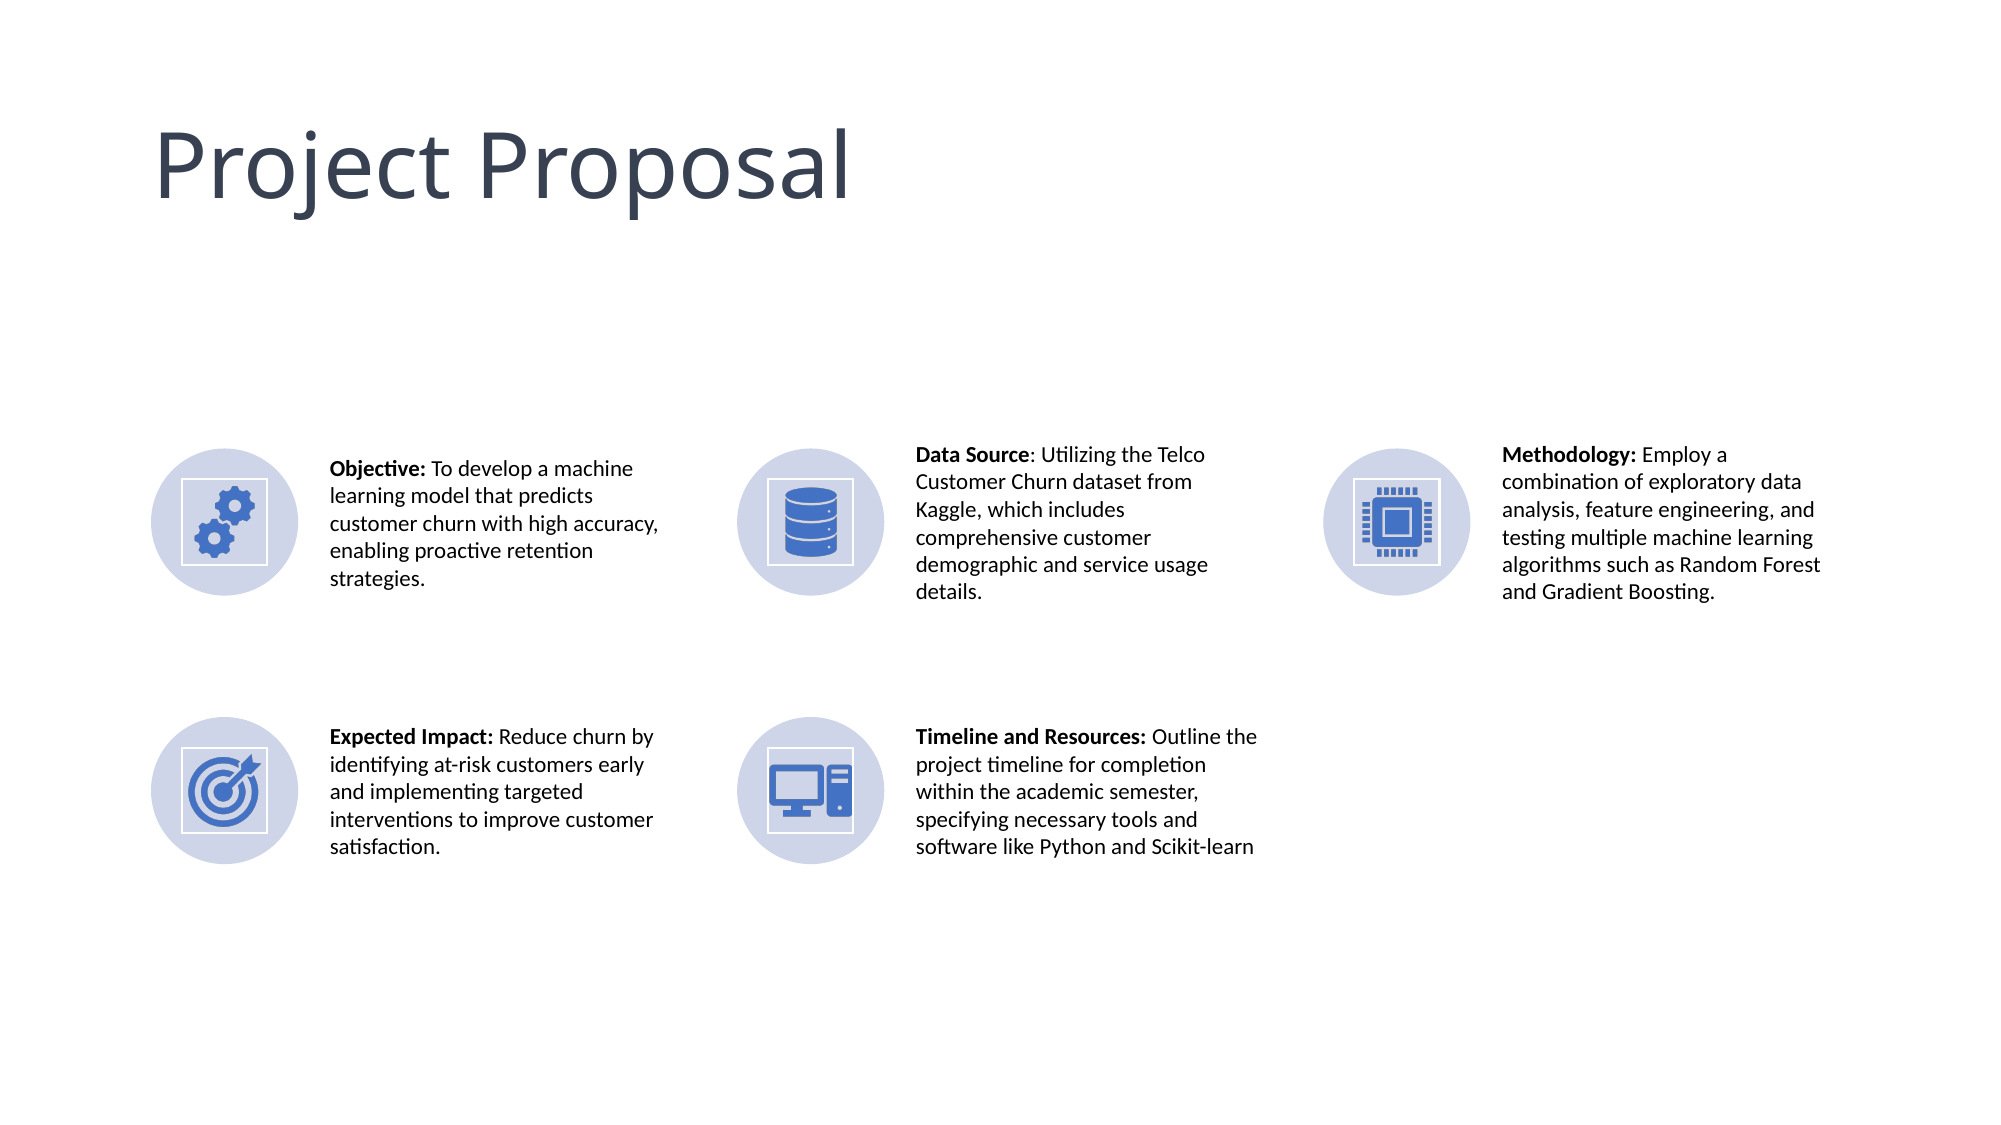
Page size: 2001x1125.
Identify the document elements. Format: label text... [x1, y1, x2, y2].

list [137, 299, 1863, 1014]
title Project Proposal [137, 59, 1863, 278]
